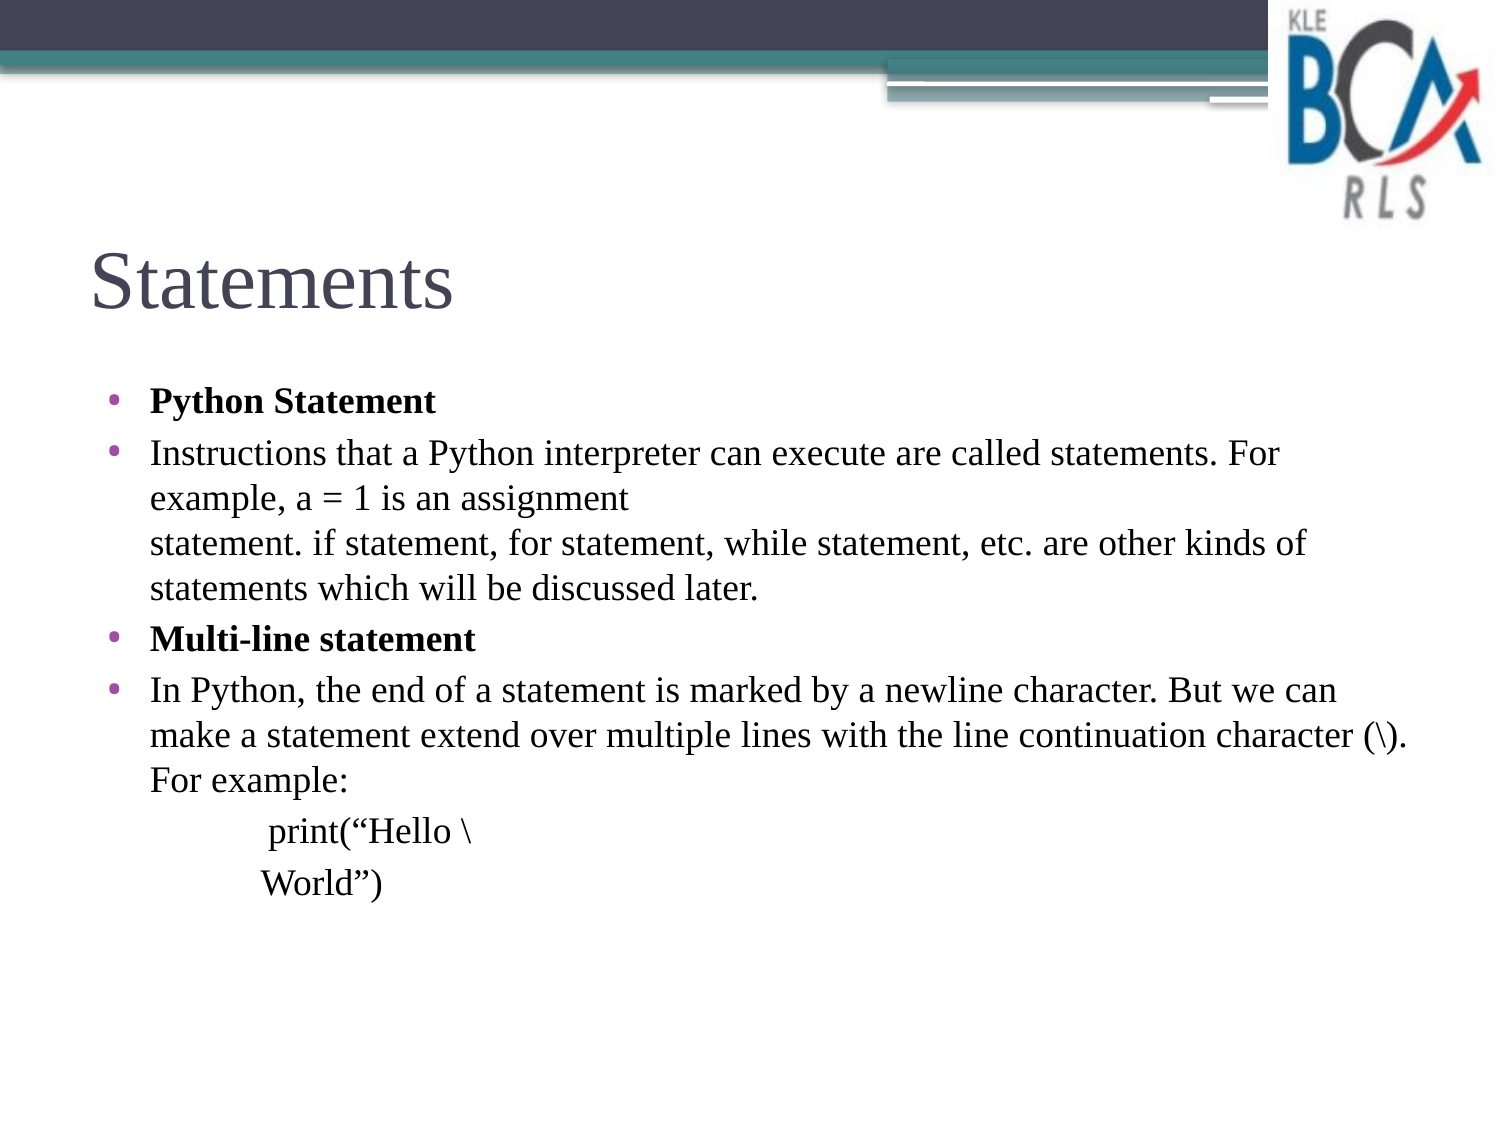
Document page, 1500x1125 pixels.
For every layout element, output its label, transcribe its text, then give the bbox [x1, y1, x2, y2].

picture [1268, 0, 1500, 238]
title Statements [75, 187, 1425, 363]
list Python Statement Instructions that a Python interpreter can execute are called statements. For example, a = 1 is an assignment statement. if statement, for statement, while statement, etc. are other kinds of statements which will be discussed later. Multi-line statement In Python, the end of a statement is marked by a newline character. But we can make a statement extend over multiple lines with the line continuation character (\). For example: print(“Hello \ World”) [75, 368, 1425, 1079]
